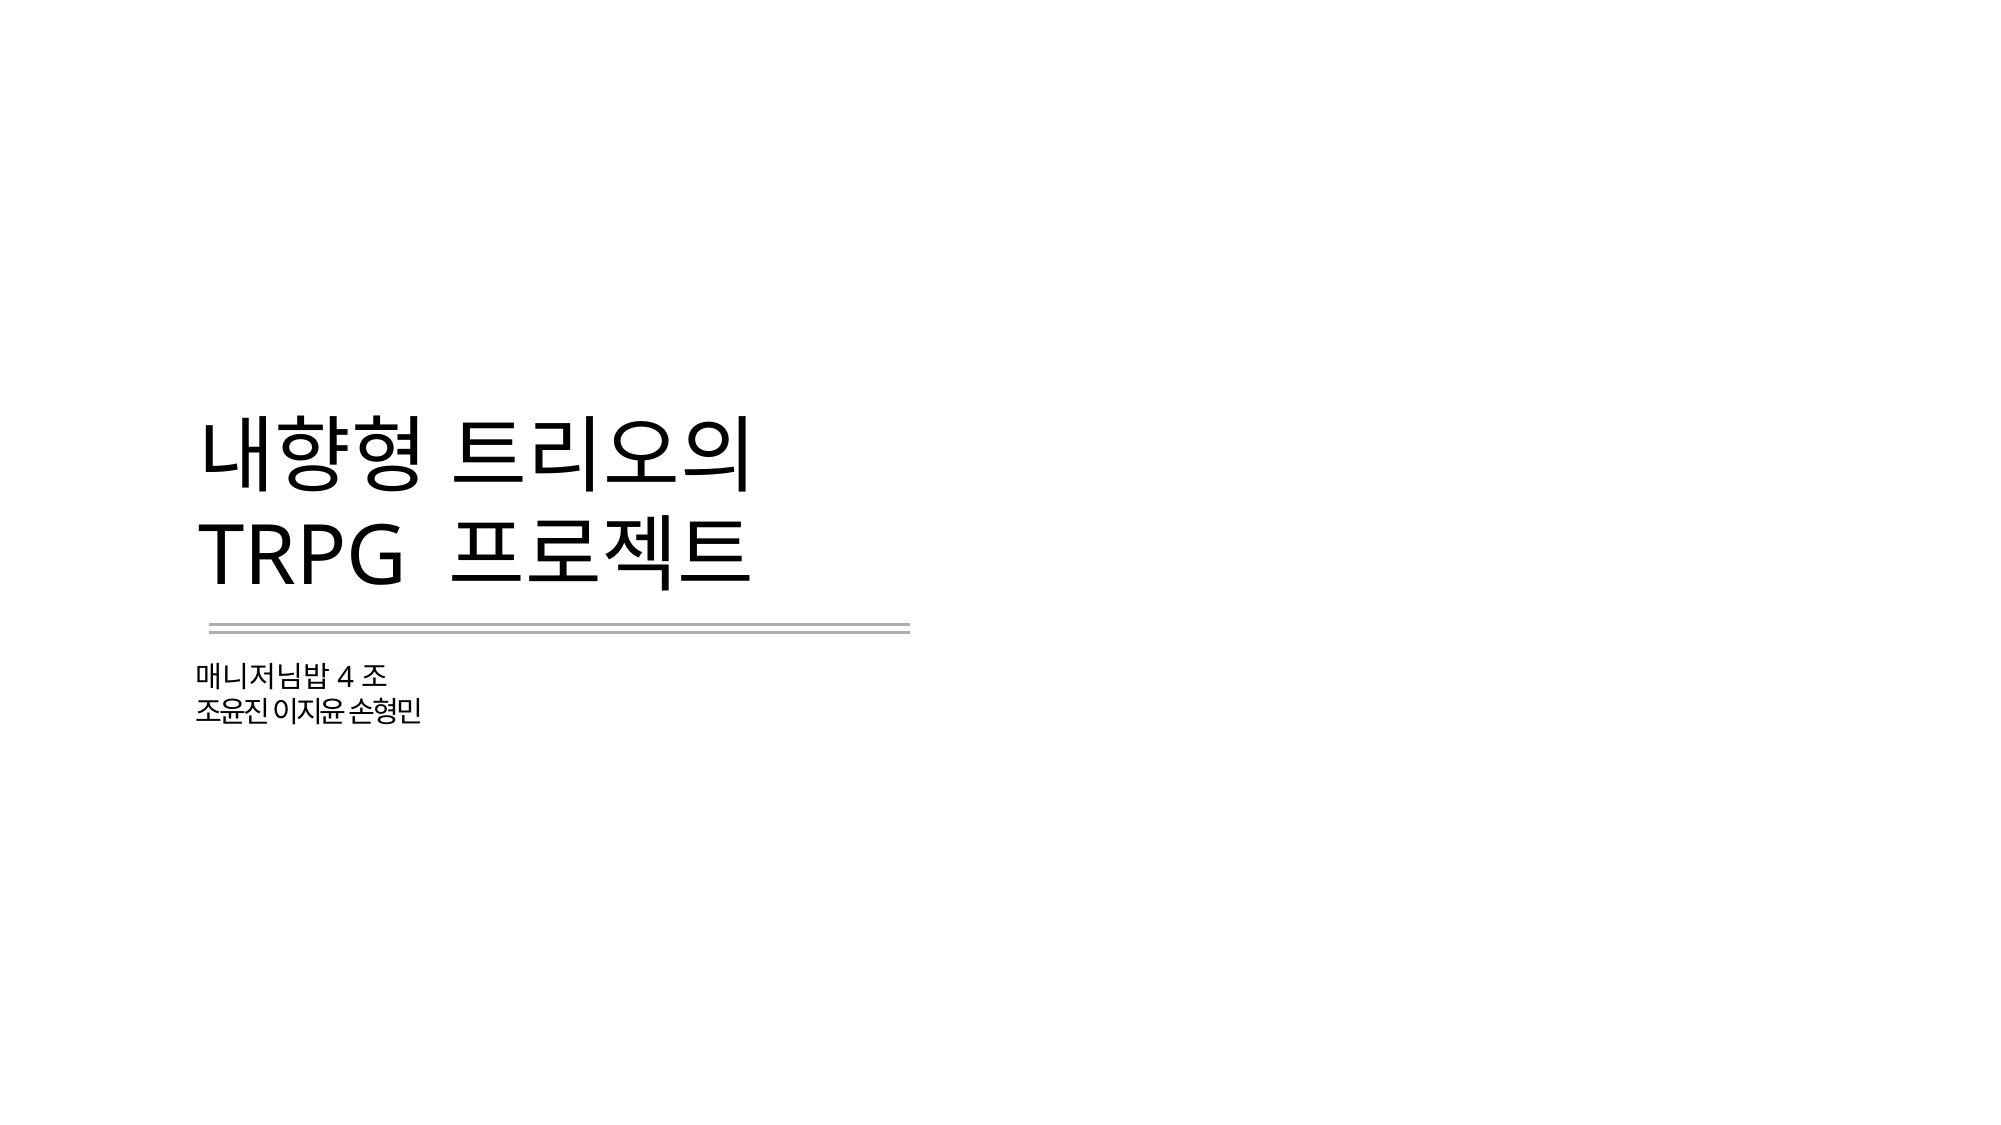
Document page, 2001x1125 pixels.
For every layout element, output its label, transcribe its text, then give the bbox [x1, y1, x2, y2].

text_box 매니저님밥4조 조윤진 이지윤 손형민 [180, 651, 439, 736]
text_box 내향형 트리오의 TRPG 프로젝트 [183, 394, 795, 609]
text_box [208, 623, 911, 634]
